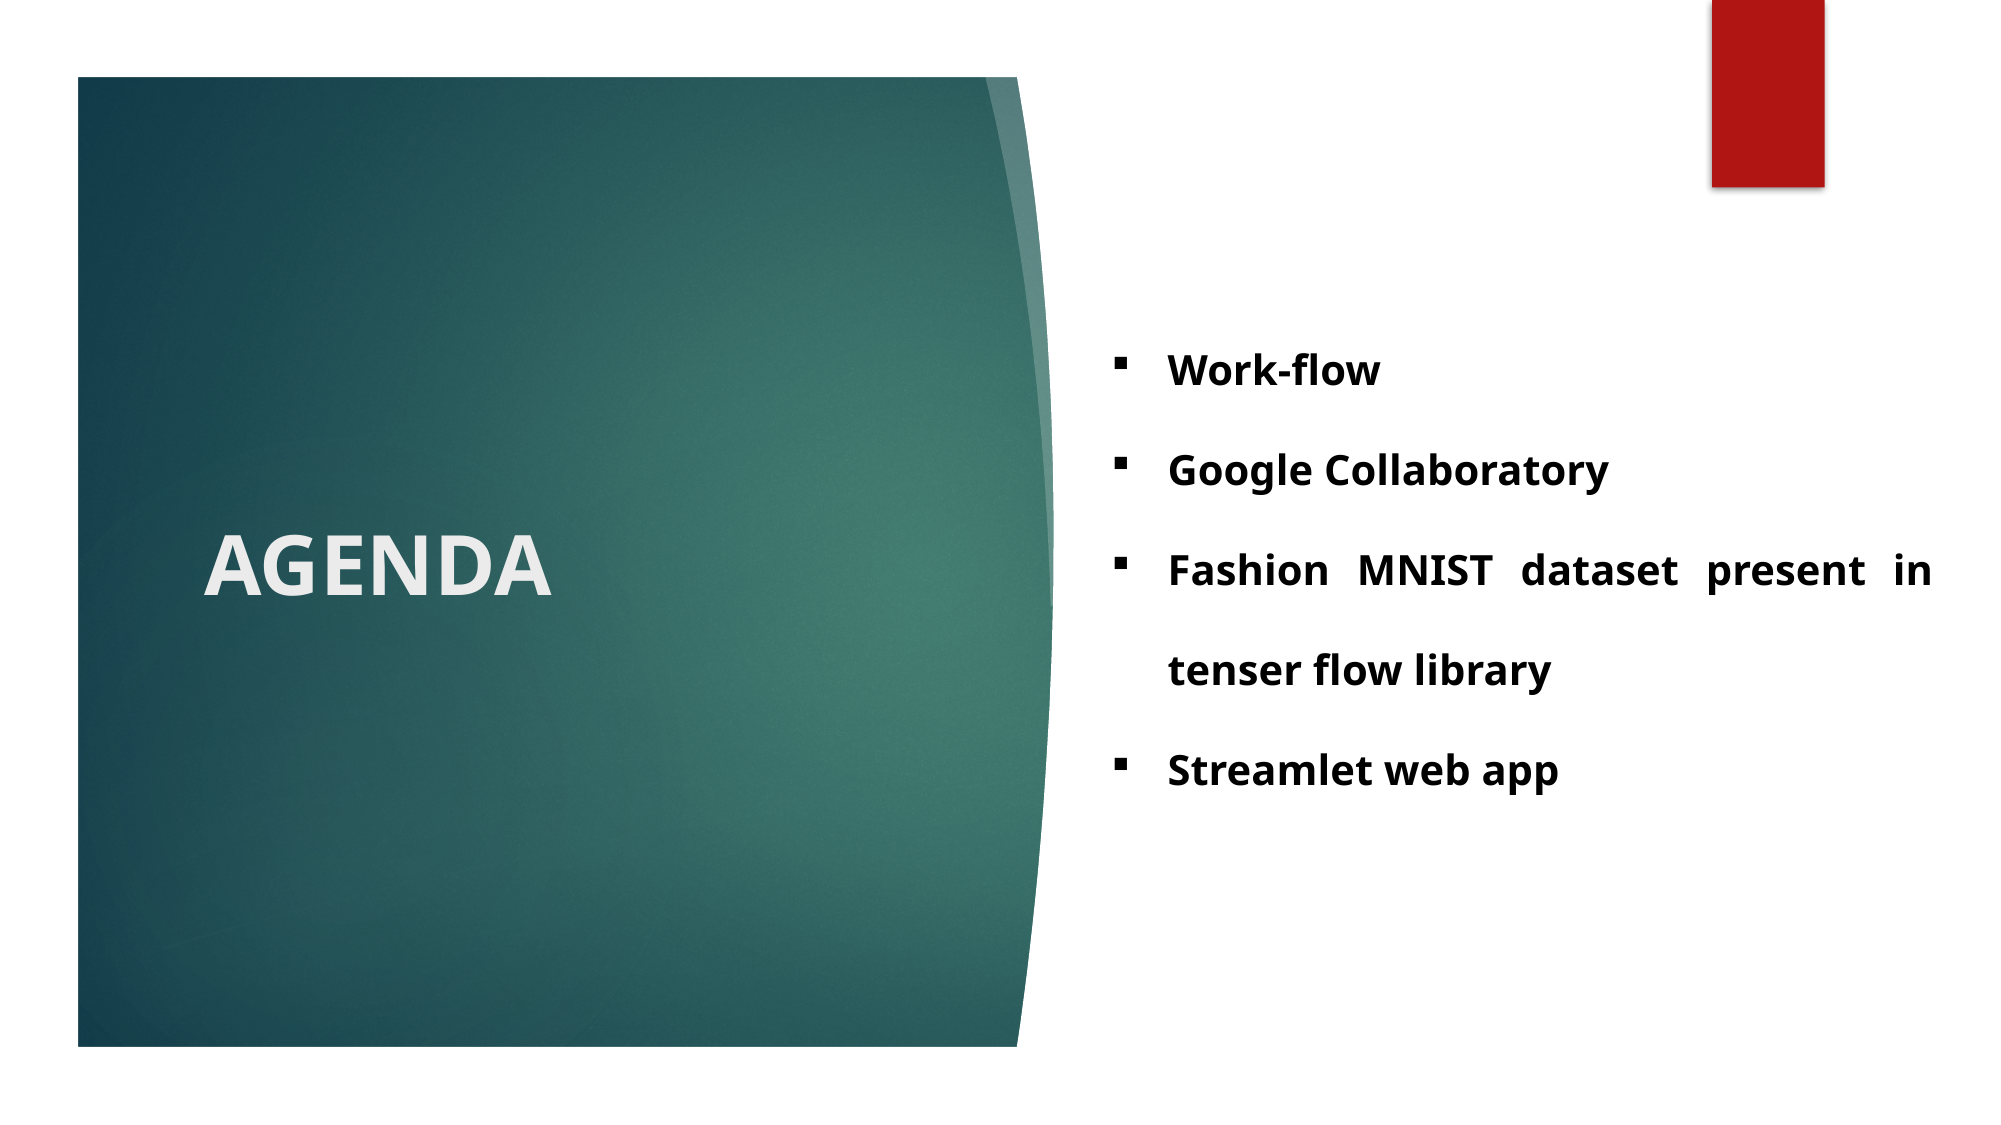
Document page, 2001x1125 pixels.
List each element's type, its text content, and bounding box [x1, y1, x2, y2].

title AGENDA [189, 375, 904, 750]
text_box Work-flow Google Collaboratory Fashion MNIST dataset present in tenser flow library Streamlet web app [1096, 286, 1949, 1002]
